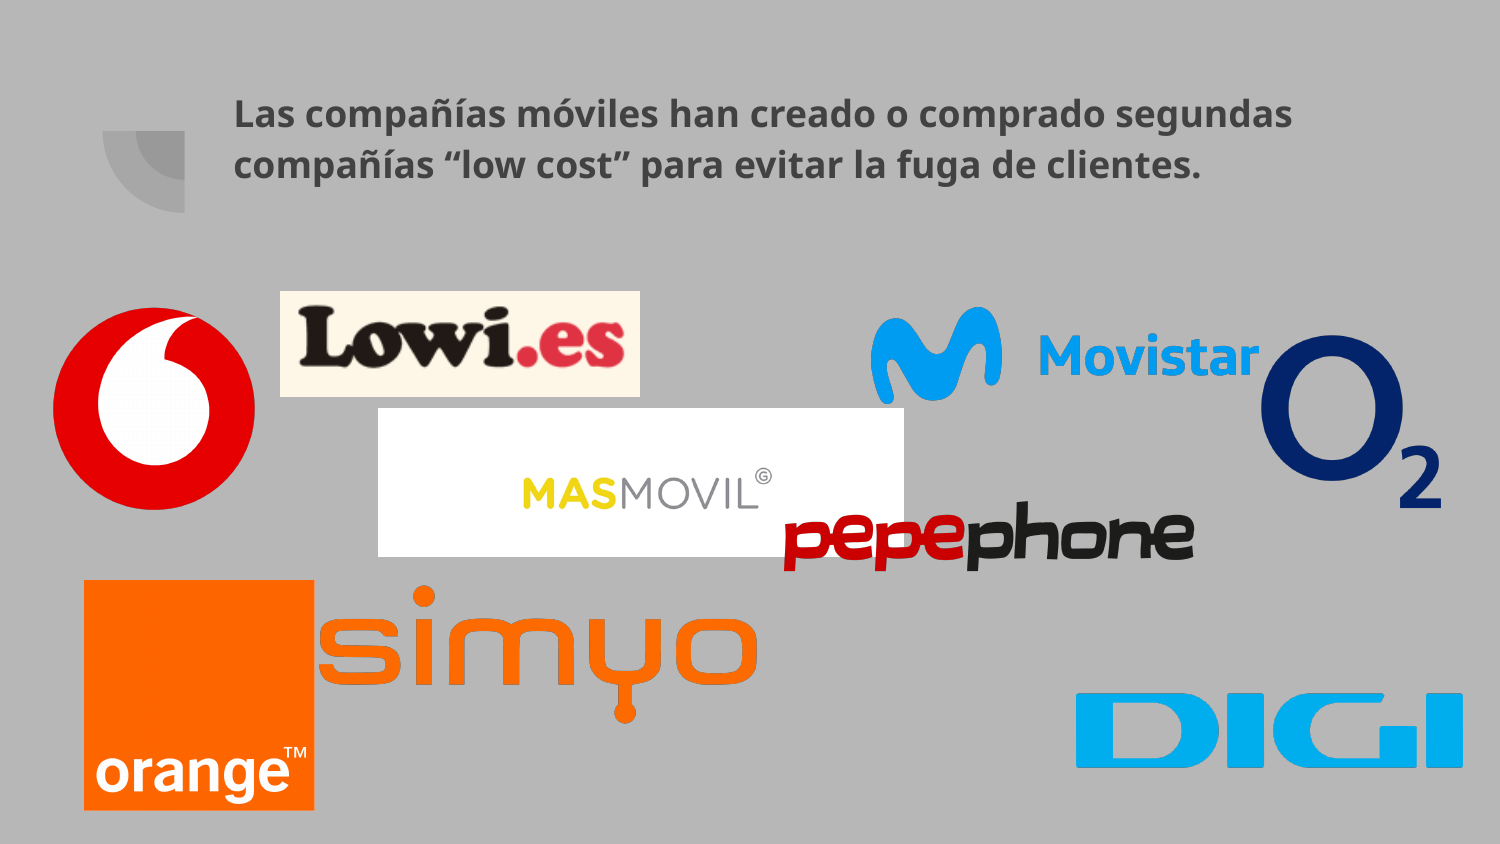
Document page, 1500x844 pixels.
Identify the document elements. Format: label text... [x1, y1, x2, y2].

title Las compañías móviles han creado o comprado segundas compañías “low cost” para evitar la fuga de clientes. [218, 72, 1372, 237]
picture [378, 408, 1202, 602]
picture [280, 291, 641, 397]
picture [870, 307, 1457, 524]
picture [84, 579, 762, 812]
picture [1054, 668, 1480, 791]
picture [52, 306, 255, 510]
